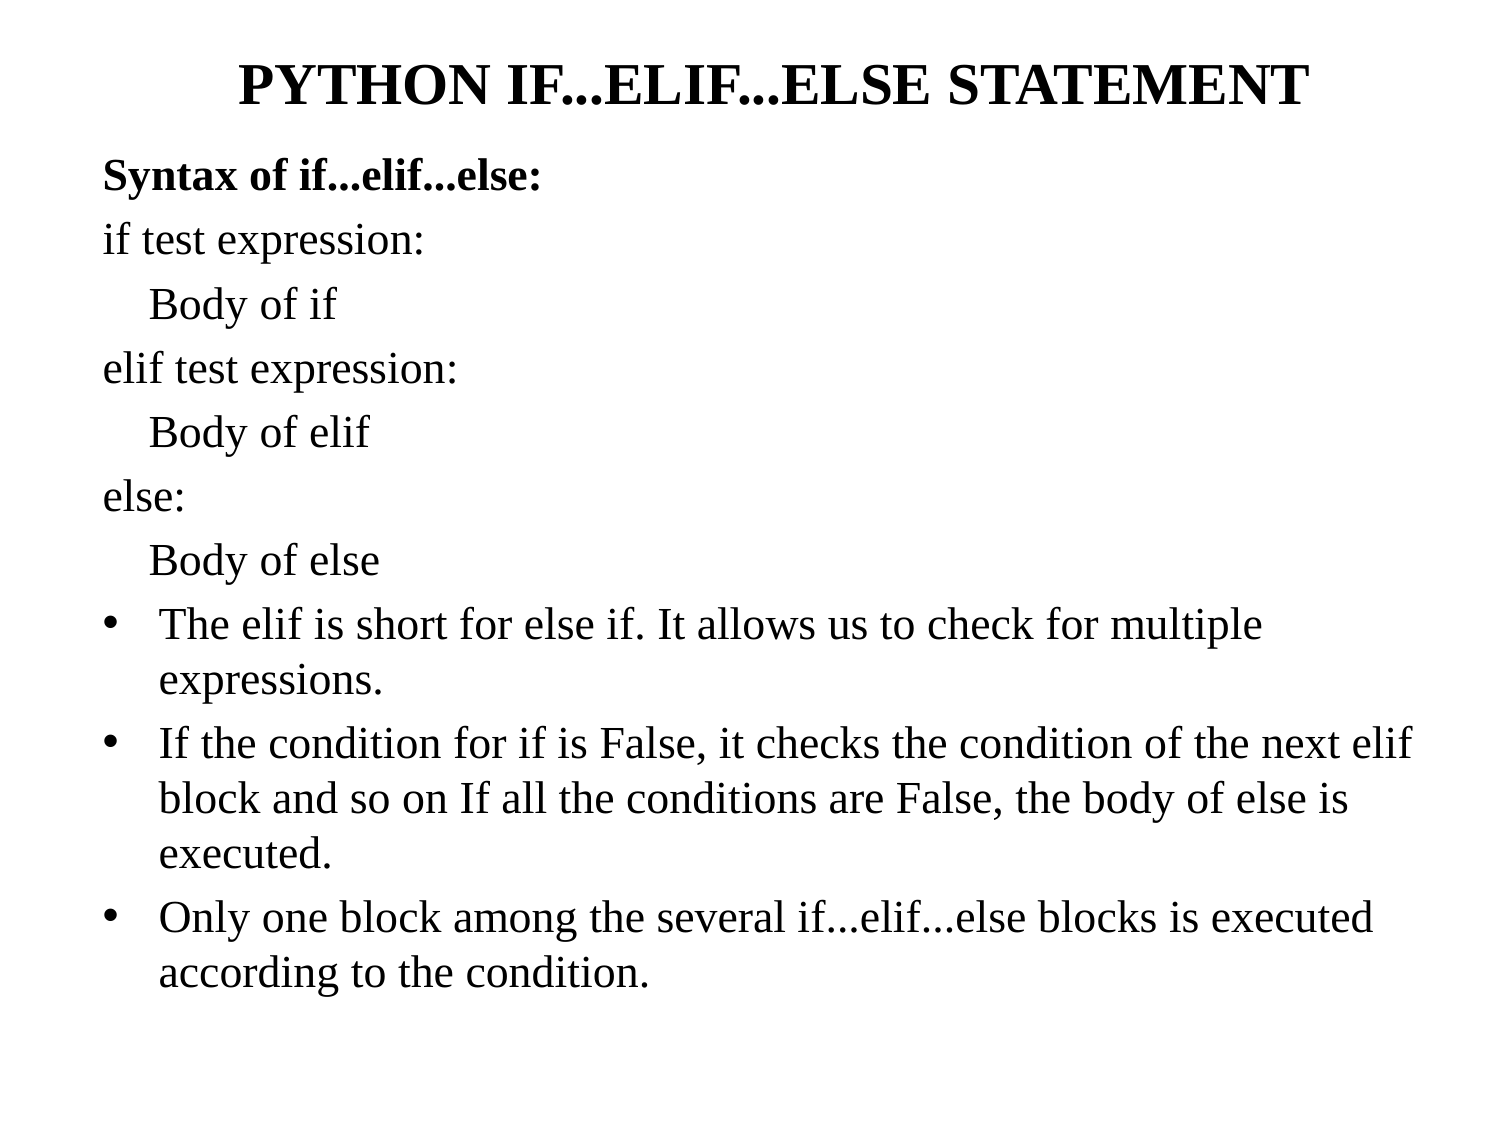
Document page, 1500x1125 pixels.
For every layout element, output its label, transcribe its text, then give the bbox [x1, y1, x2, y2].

list Syntax of if...elif...else: if test expression: Body of if elif test expression: Body of elif else: Body of else The elif is short for else if. It allows us to check for multiple expressions. If the condition for if is False, it checks the condition of the next elif block and so on If all the conditions are False, the body of else is executed. Only one block among the several if...elif...else blocks is executed according to the condition. [87, 137, 1438, 925]
title PYTHON IF...ELIF...ELSE STATEMENT [99, 37, 1450, 225]
